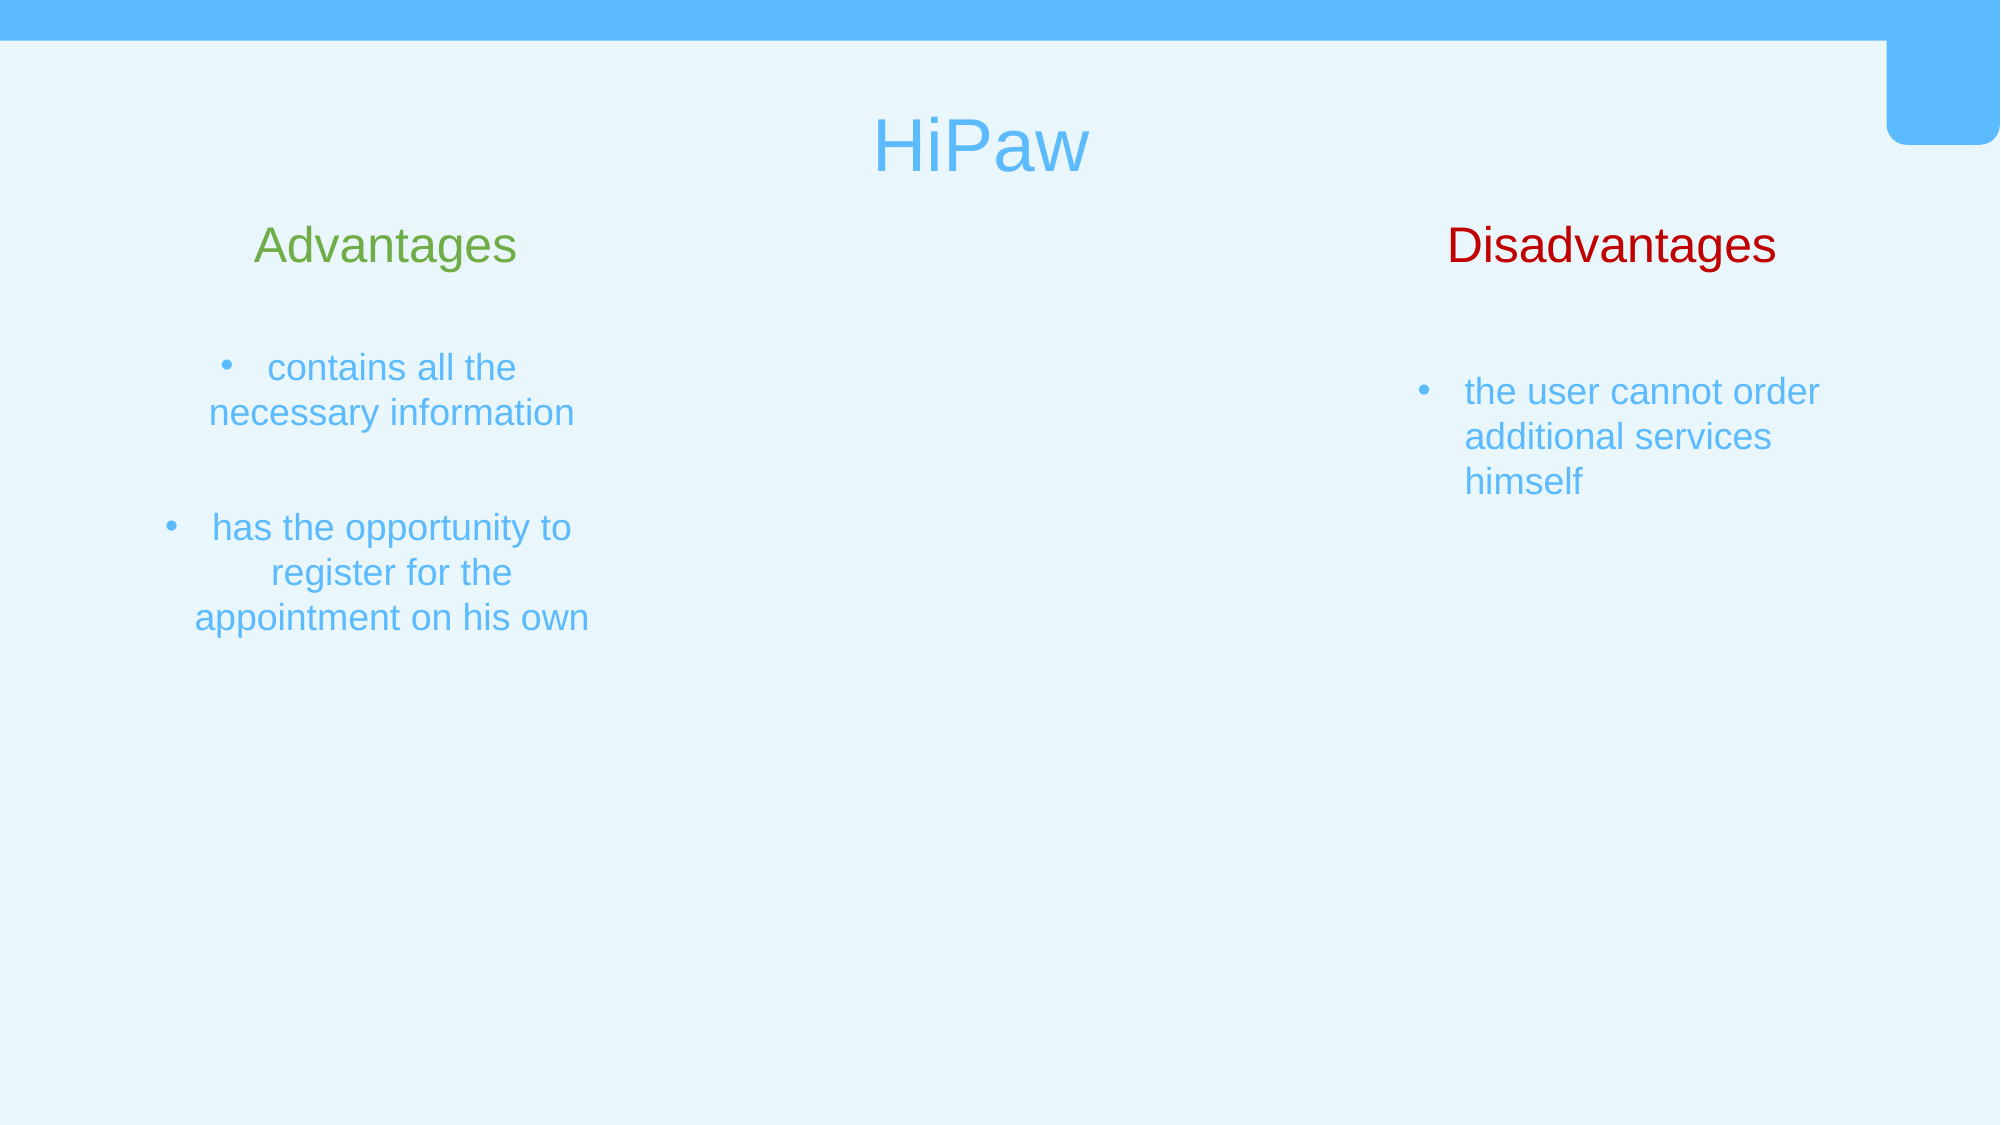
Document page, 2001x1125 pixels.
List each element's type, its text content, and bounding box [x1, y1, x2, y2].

text_box the user cannot order additional services himself [1402, 359, 1870, 509]
text_box Advantages [110, 205, 661, 280]
text_box Disadvantages [1337, 205, 1887, 280]
text_box [1885, 19, 2000, 146]
text_box [0, 42, 2000, 1125]
text_box HiPaw [706, 89, 1256, 194]
text_box [0, 0, 2000, 42]
text_box contains all the necessary information [130, 335, 607, 440]
text_box has the opportunity to register for the appointment on his own [130, 495, 607, 645]
